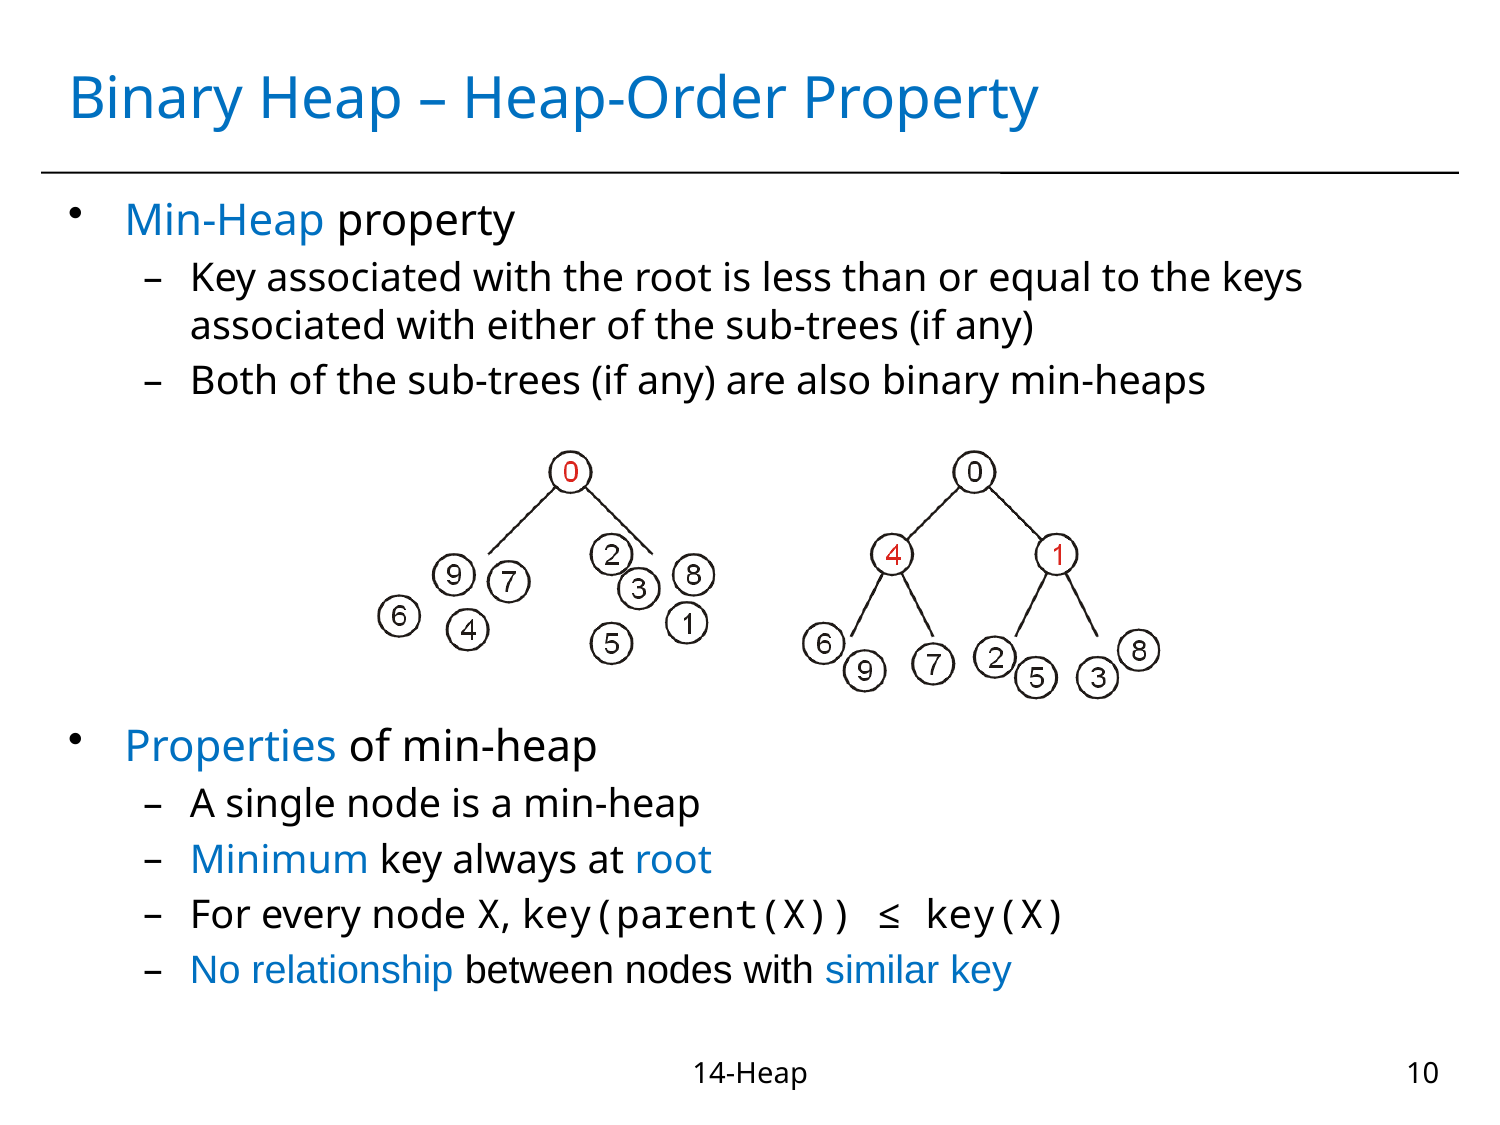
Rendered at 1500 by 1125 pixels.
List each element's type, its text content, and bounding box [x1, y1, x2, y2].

title Binary Heap – Heap-Order Property [52, 30, 1448, 159]
picture [371, 444, 1166, 705]
list Min-Heap property Key associated with the root is less than or equal to the keys associated with either of the sub-trees (if any) Both of the sub-trees (if any) are also binary min-heaps Properties of min-heap A single node is a min-heap Minimum key always at root For every node X, key(parent(X)) ≤ key(X) No relationship between nodes with similar key [52, 184, 1448, 1024]
footer 14-Heap [502, 1046, 999, 1125]
slide_number 10 [1104, 1046, 1455, 1125]
